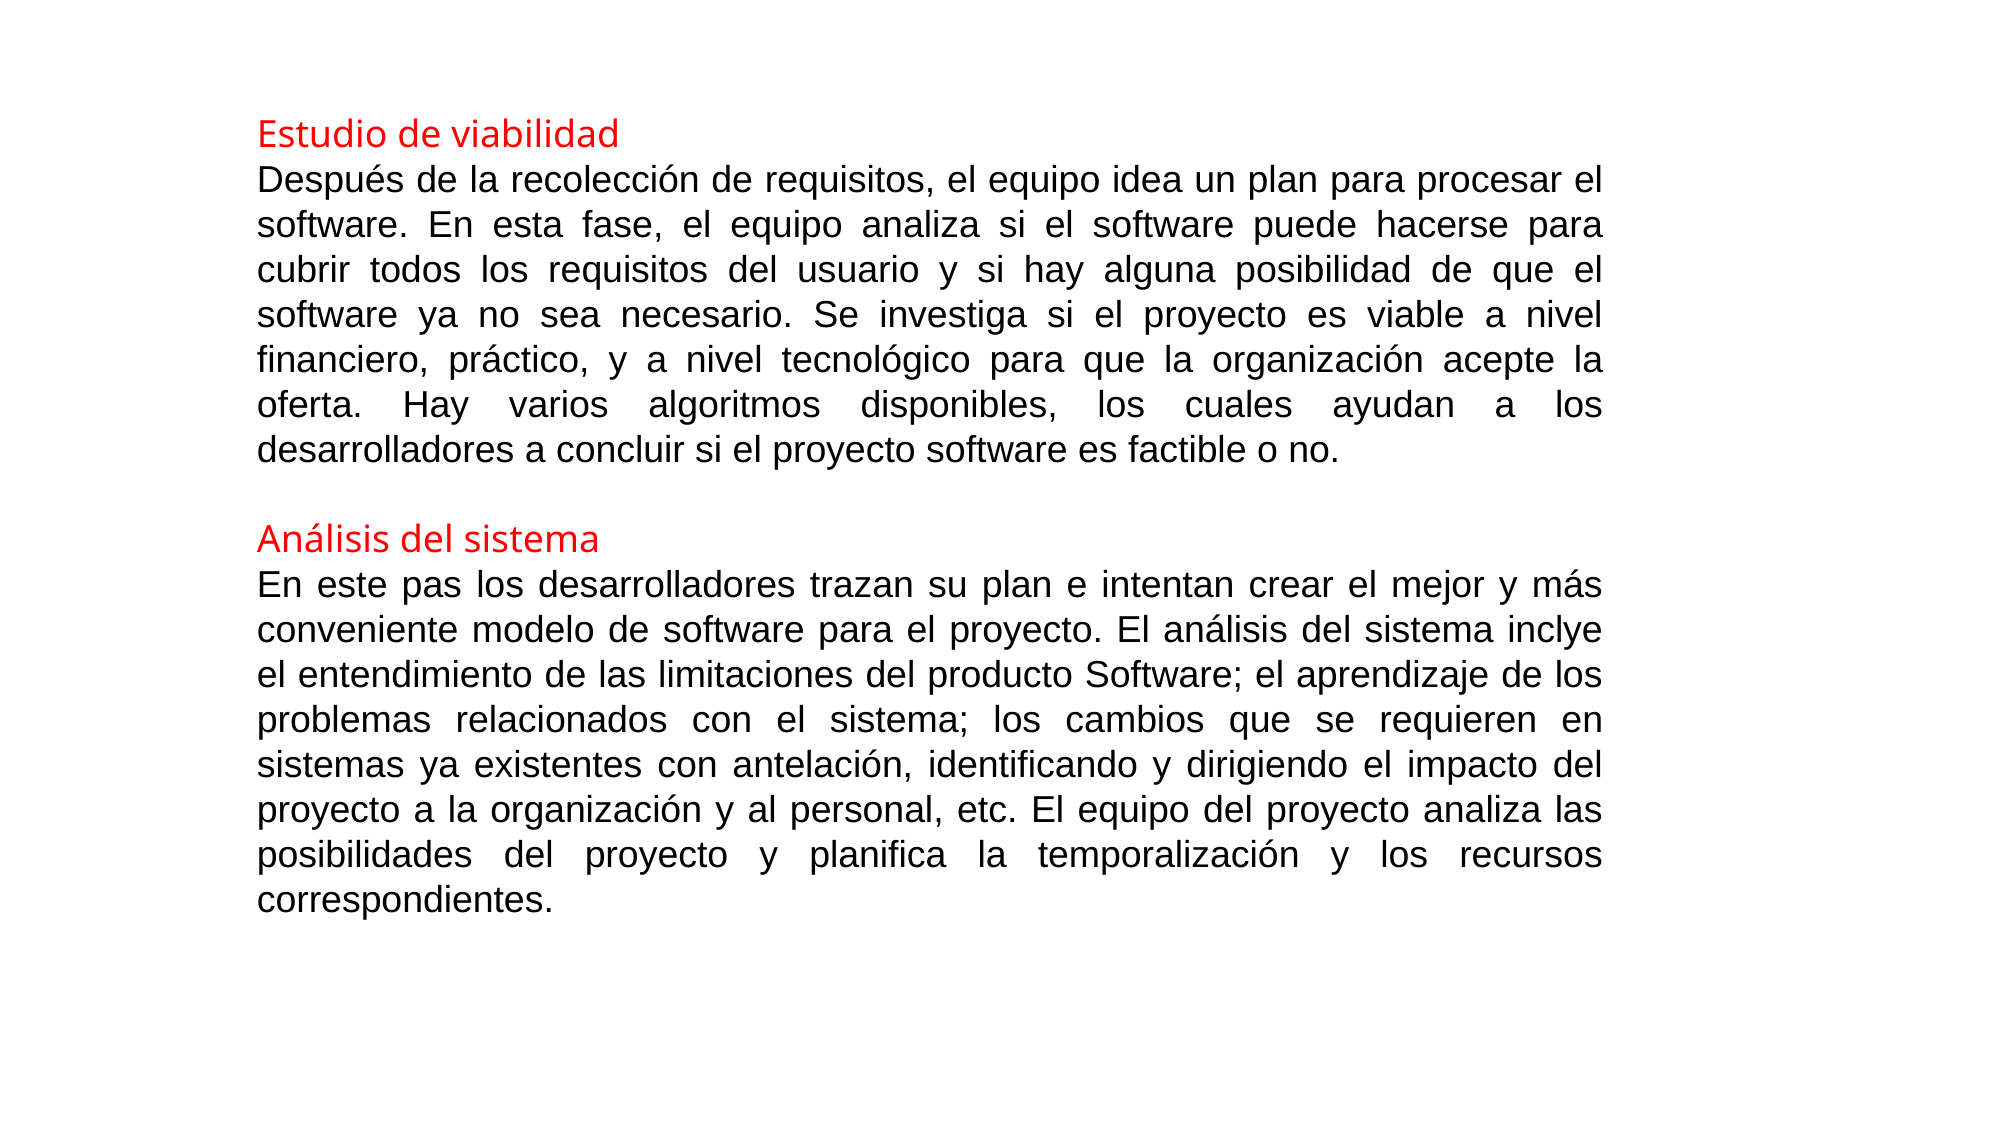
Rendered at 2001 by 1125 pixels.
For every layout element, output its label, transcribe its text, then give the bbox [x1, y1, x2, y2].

text_box Estudio de viabilidad Después de la recolección de requisitos, el equipo idea un plan para procesar el software. En esta fase, el equipo analiza si el software puede hacerse para cubrir todos los requisitos del usuario y si hay alguna posibilidad de que el software ya no sea necesario. Se investiga si el proyecto es viable a nivel financiero, práctico, y a nivel tecnológico para que la organización acepte la oferta. Hay varios algoritmos disponibles, los cuales ayudan a los desarrolladores a concluir si el proyecto software es factible o no. Análisis del sistema En este pas los desarrolladores trazan su plan e intentan crear el mejor y más conveniente modelo de software para el proyecto. El análisis del sistema inclye el entendimiento de las limitaciones del producto Software; el aprendizaje de los problemas relacionados con el sistema; los cambios que se requieren en sistemas ya existentes con antelación, identificando y dirigiendo el impacto del proyecto a la organización y al personal, etc. El equipo del proyecto analiza las posibilidades del proyecto y planifica la temporalización y los recursos correspondientes. [242, 102, 1618, 928]
